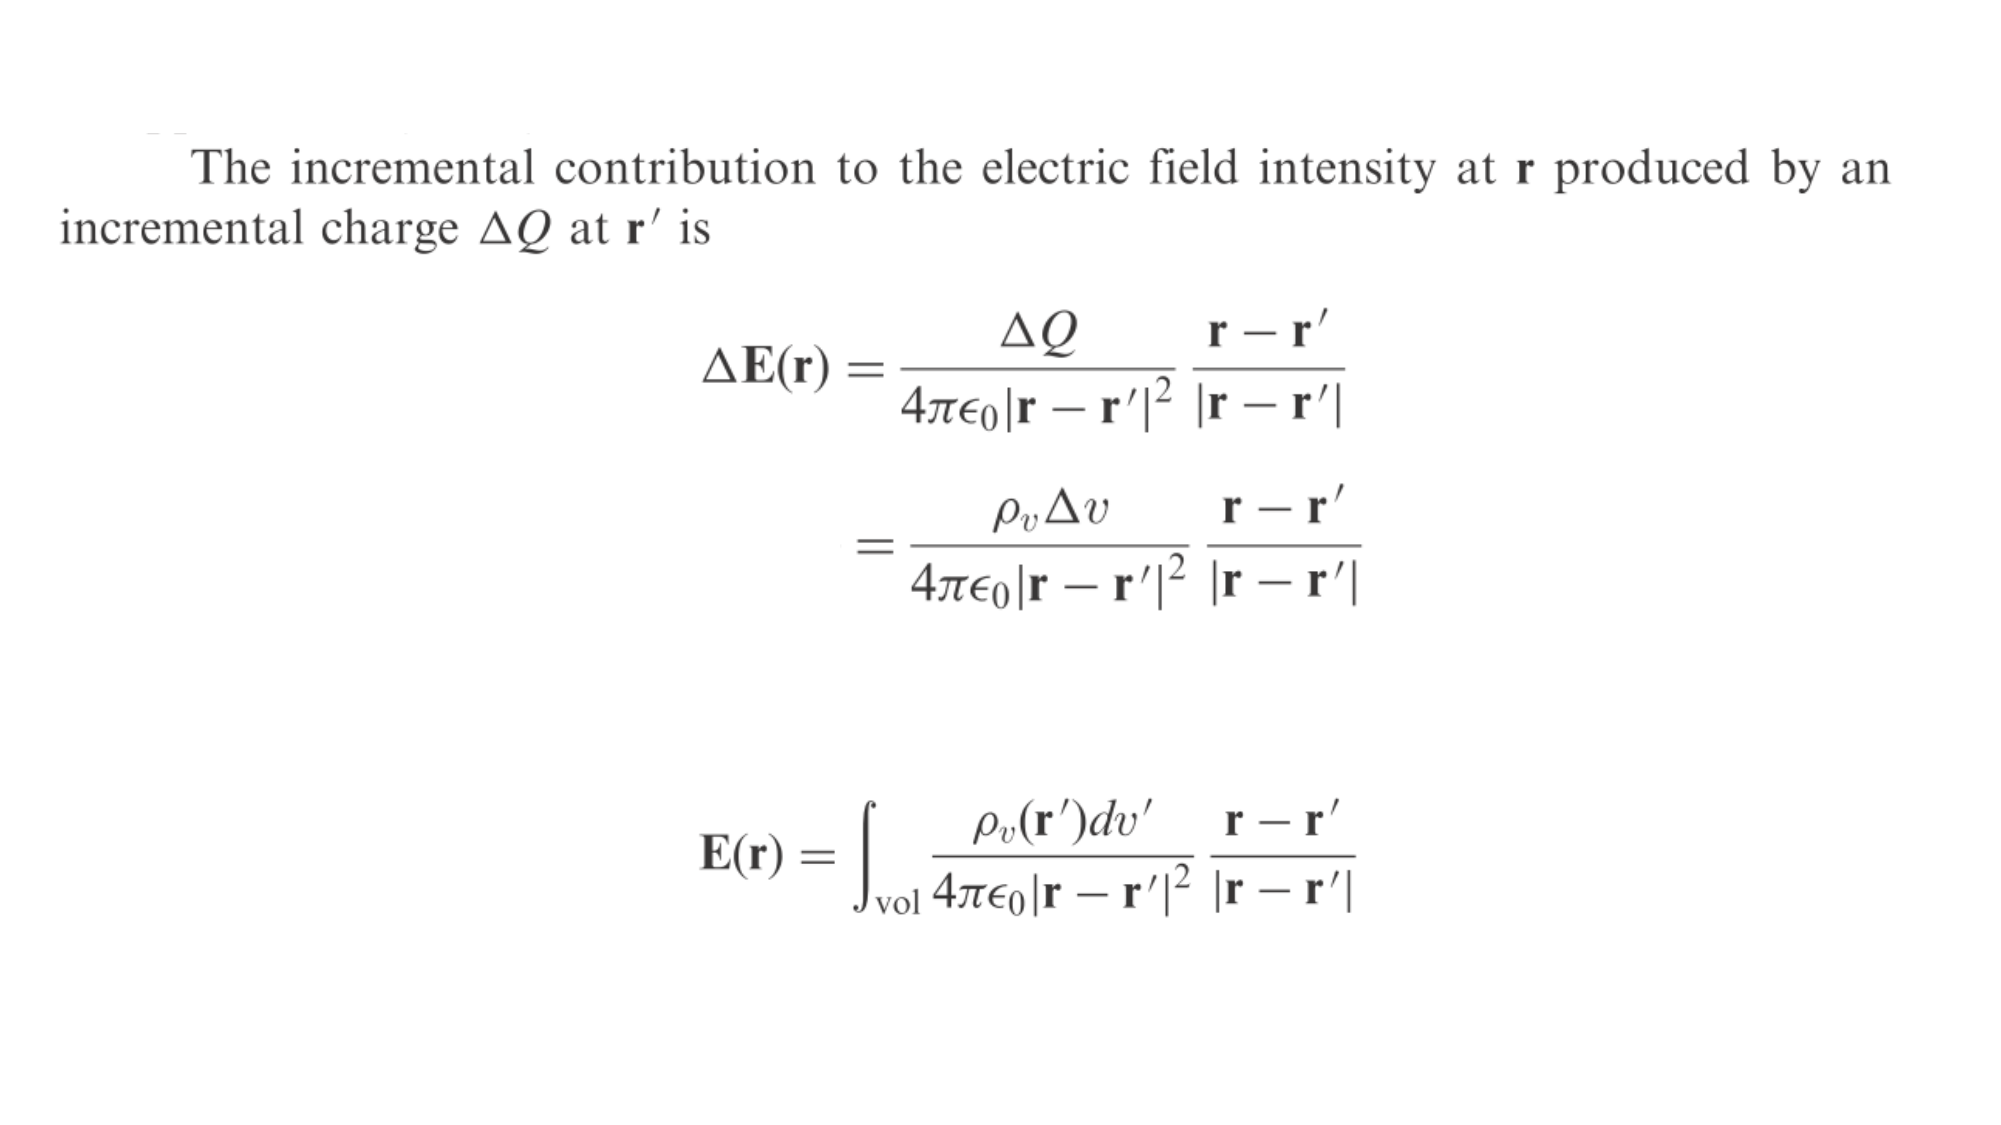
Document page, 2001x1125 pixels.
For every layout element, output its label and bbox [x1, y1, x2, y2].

picture [46, 133, 1920, 646]
picture [690, 766, 1377, 932]
